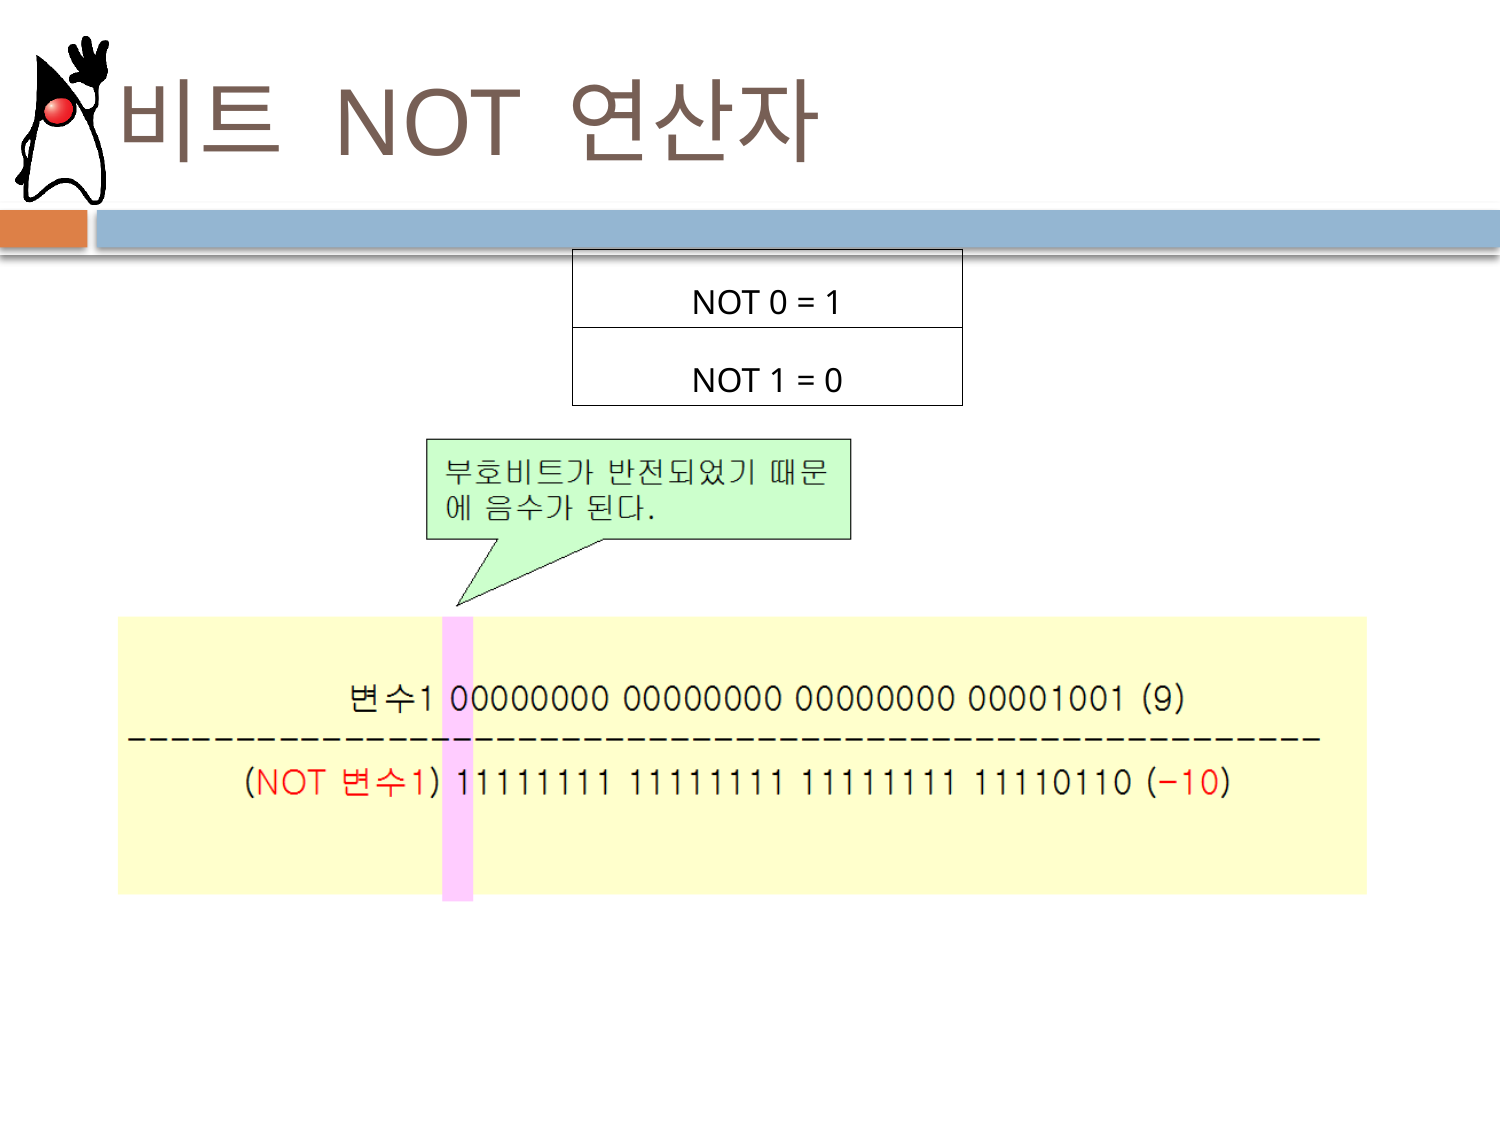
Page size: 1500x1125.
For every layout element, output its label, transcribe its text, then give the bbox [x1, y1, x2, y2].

picture [15, 36, 109, 205]
title 비트 NOT 연산자 [100, 37, 1438, 200]
table_cell NOT 1 = 0 [573, 328, 962, 405]
table_header NOT 0 = 1 [573, 250, 962, 327]
picture [110, 425, 1376, 906]
